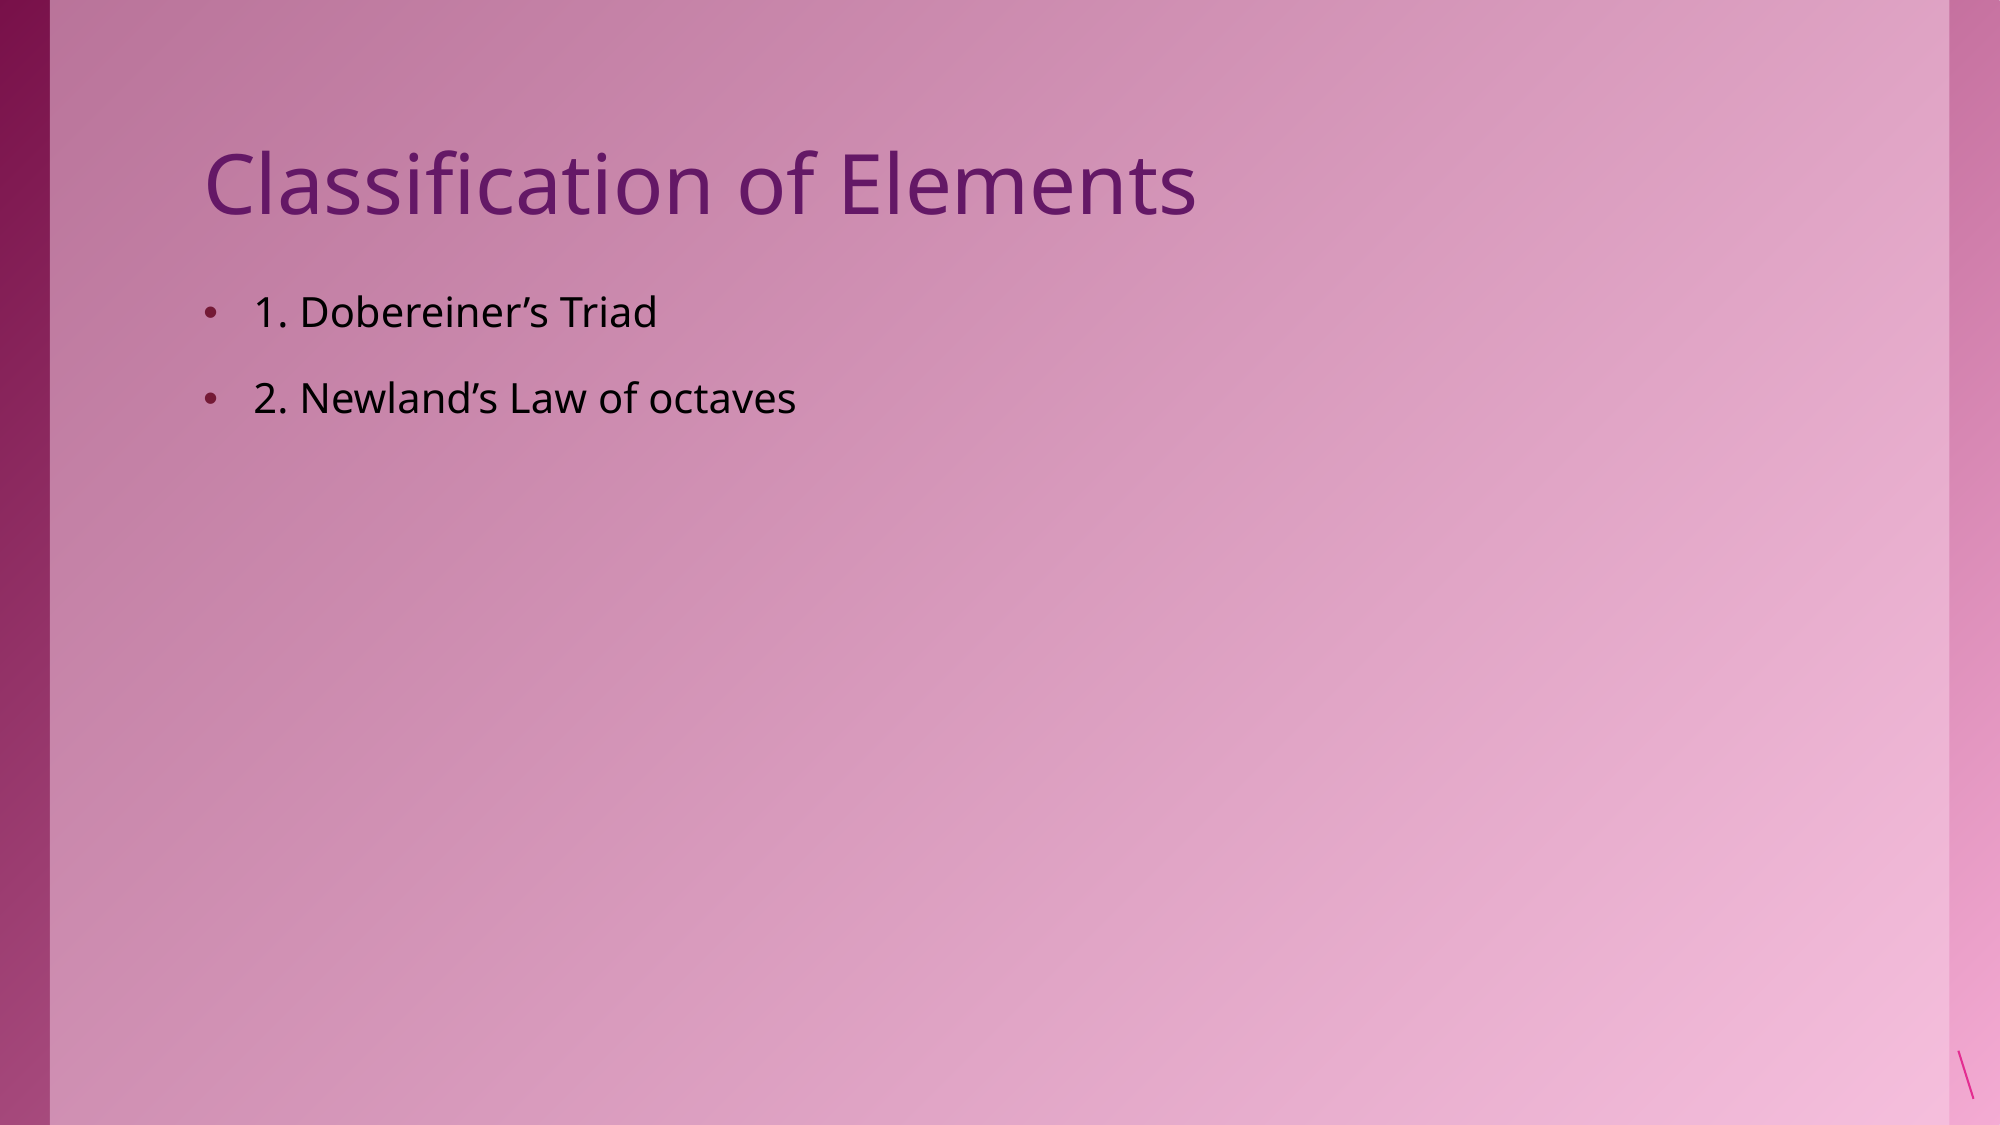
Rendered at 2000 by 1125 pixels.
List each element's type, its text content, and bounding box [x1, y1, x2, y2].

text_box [1958, 1050, 1974, 1099]
title Classification of Elements [183, 12, 1850, 242]
list 1. Dobereiner’s Triad 2. Newland’s Law of octaves [183, 279, 1850, 1013]
